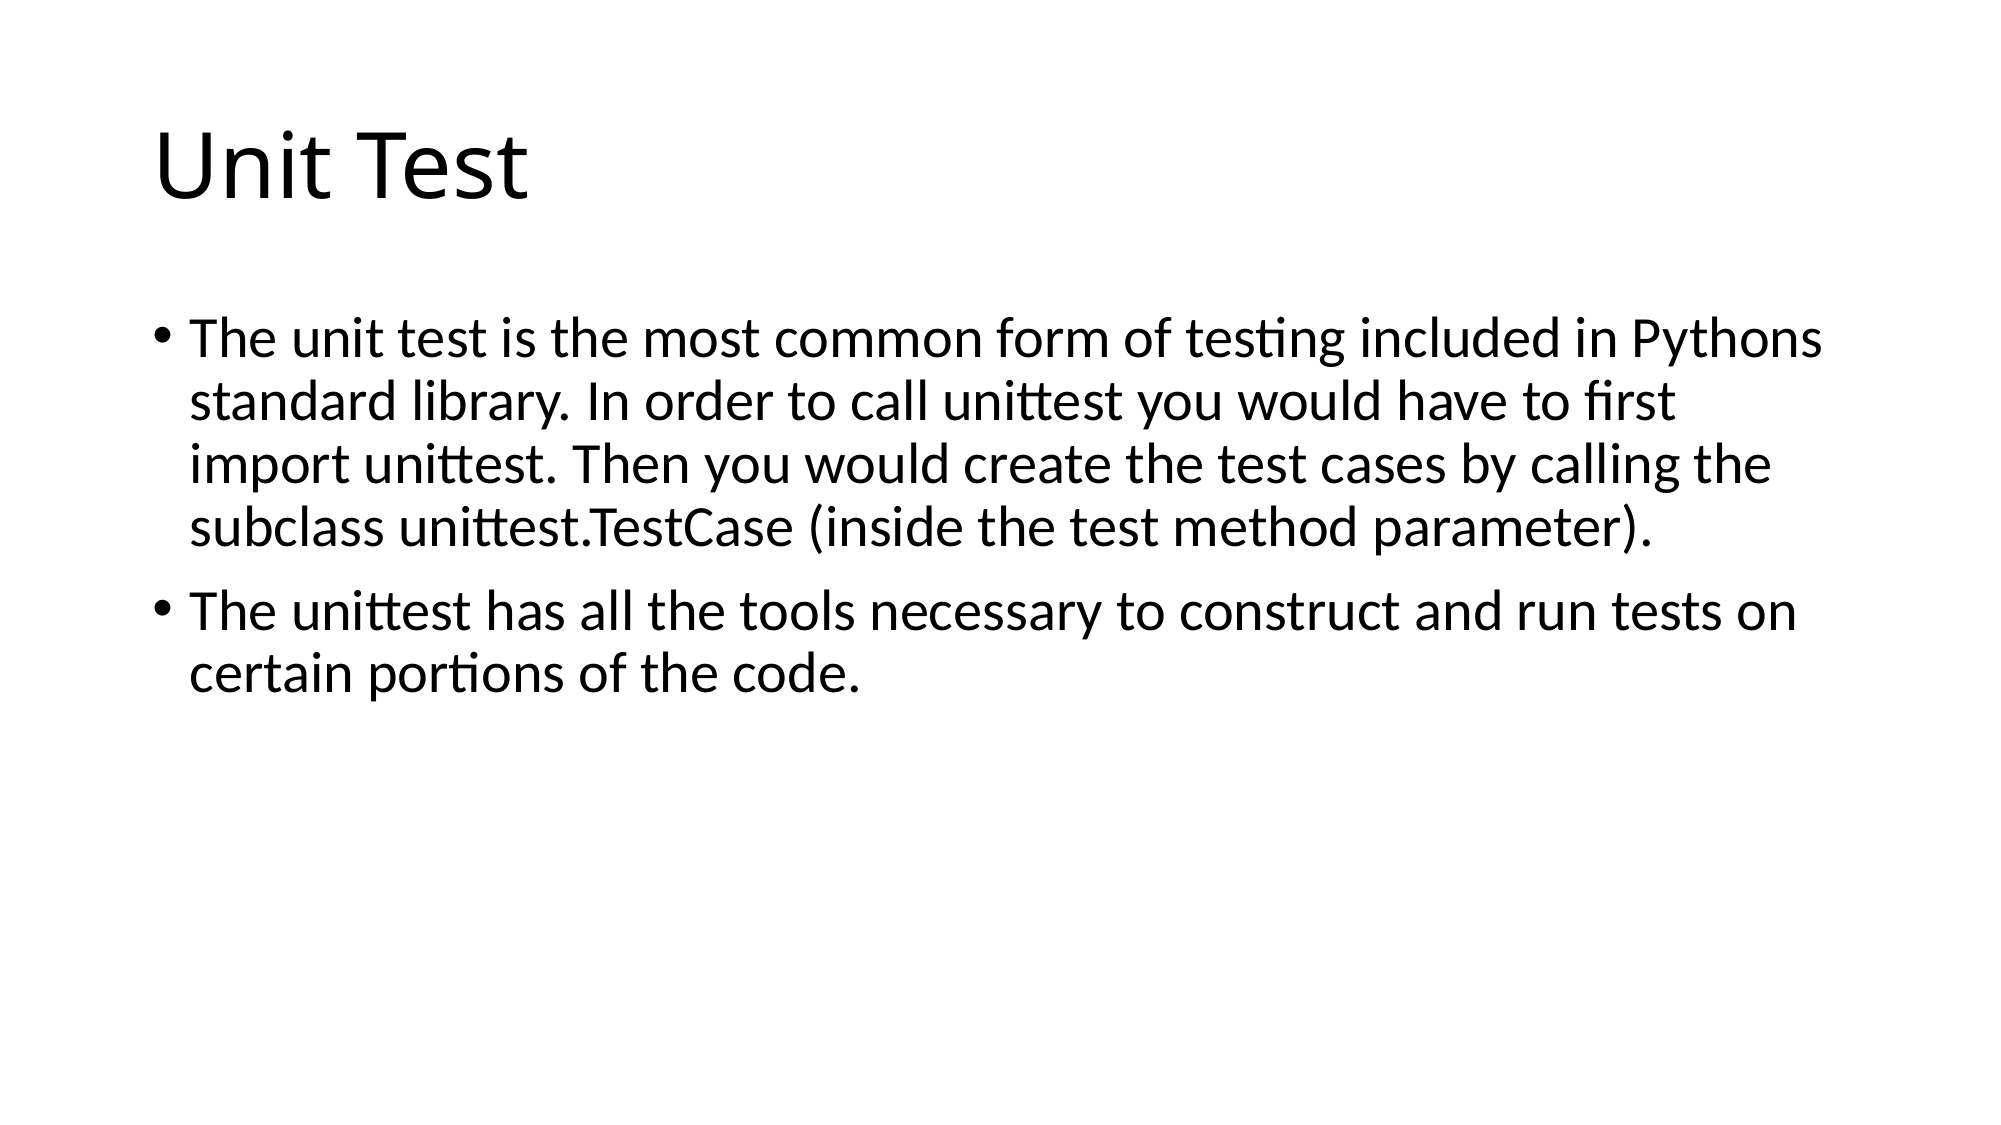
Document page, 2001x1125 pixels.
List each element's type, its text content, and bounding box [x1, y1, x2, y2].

title Unit Test [137, 59, 1863, 278]
list The unit test is the most common form of testing included in Pythons standard library. In order to call unittest you would have to first import unittest. Then you would create the test cases by calling the subclass unittest.TestCase (inside the test method parameter). The unittest has all the tools necessary to construct and run tests on certain portions of the code. [137, 299, 1863, 1014]
